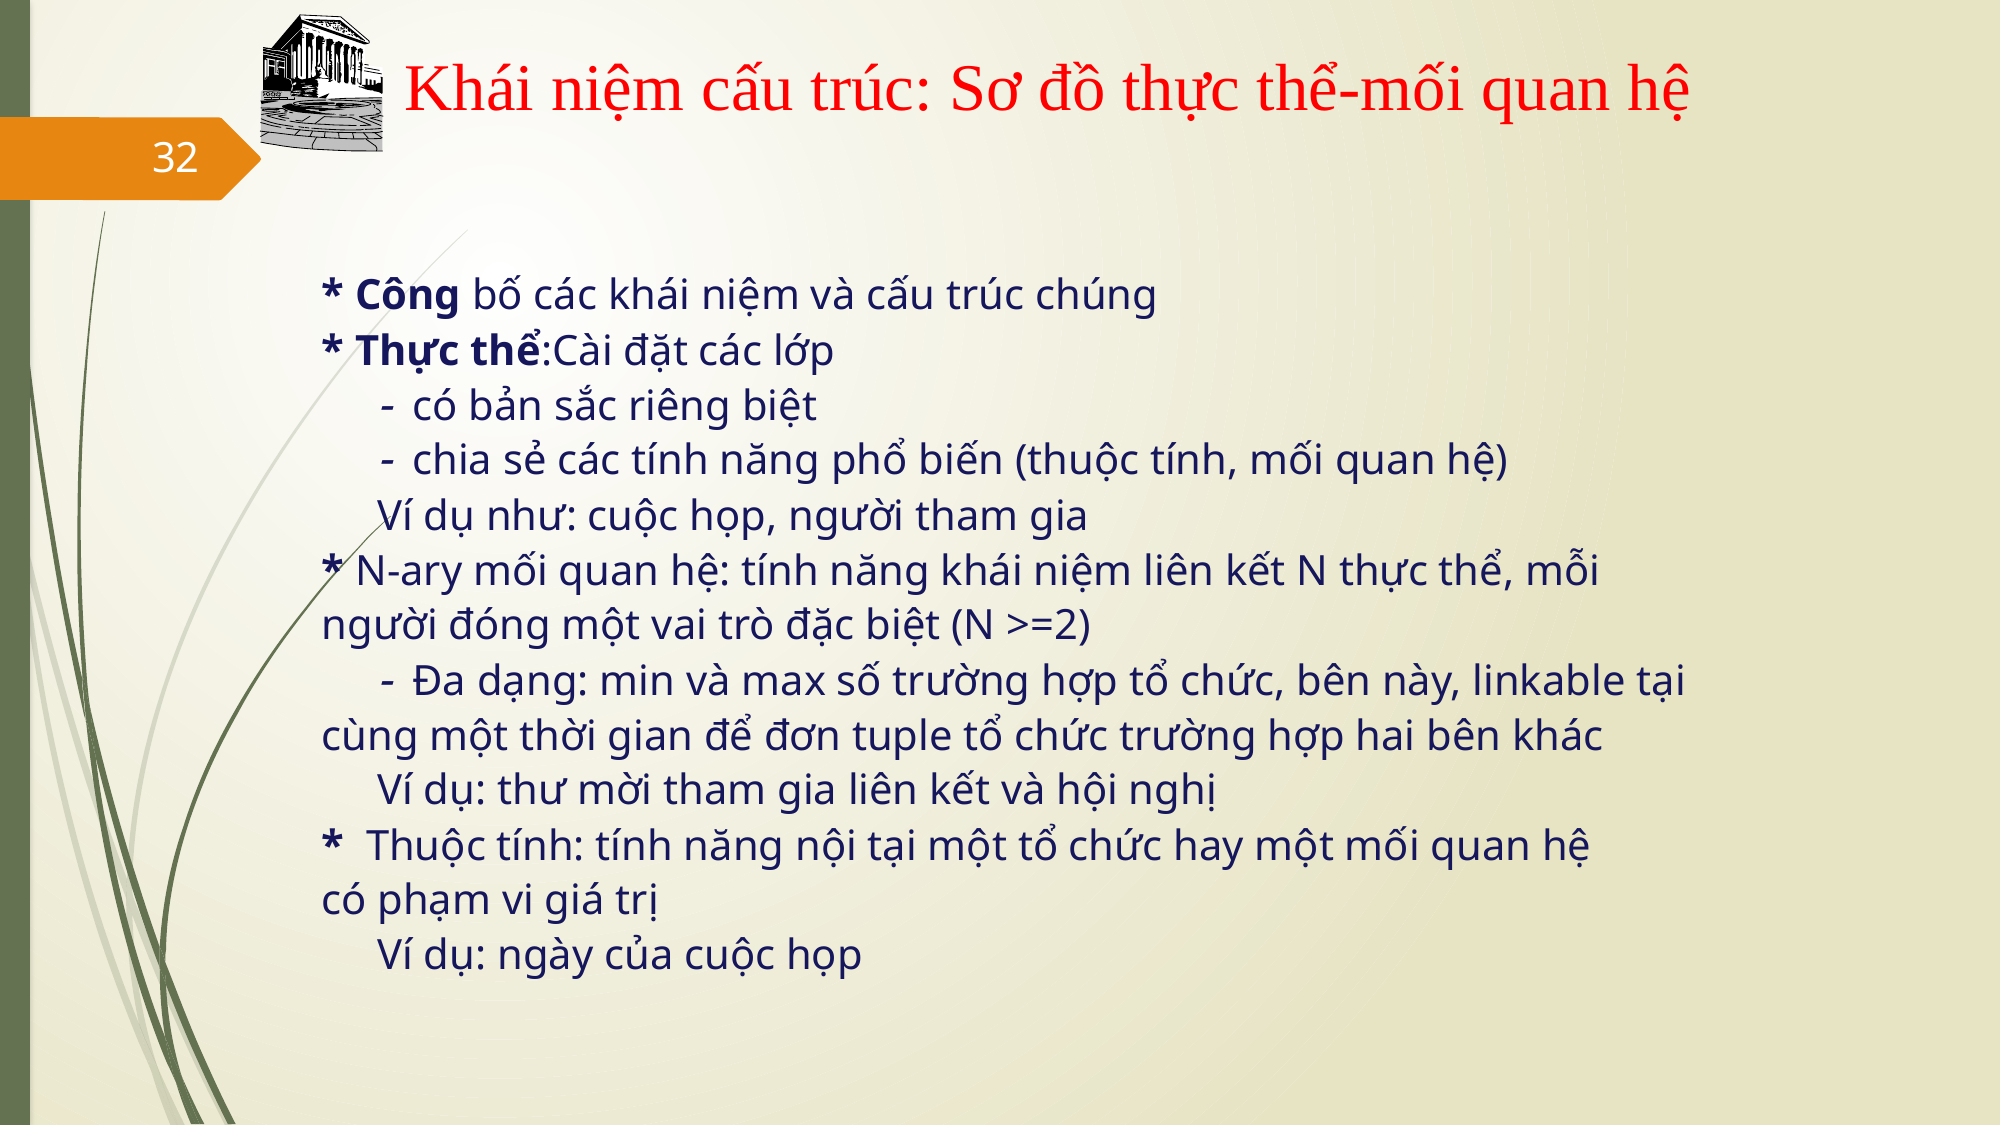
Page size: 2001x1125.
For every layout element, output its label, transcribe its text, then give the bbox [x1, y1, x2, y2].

text_box Khái niệm cấu trúc: Sơ đồ thực thể-mối quan hệ [387, 21, 1748, 147]
slide_number 32 [87, 129, 216, 190]
picture [259, 13, 385, 153]
text_box * Công bố các khái niệm và cấu trúc chúng * Thực thể:Cài đặt các lớp - có bản sắc riêng biệt - chia sẻ các tính năng phổ biến (thuộc tính, mối quan hệ) Ví dụ như: cuộc họp, người tham gia * N-ary mối quan hệ: tính năng khái niệm liên kết N thực thể, mỗi người đóng một vai trò đặc biệt (N >=2) - Đa dạng: min và max số trường hợp tổ chức, bên này, linkable tại cùng một thời gian để đơn tuple tổ chức trường hợp hai bên khác Ví dụ: thư mời tham gia liên kết và hội nghị * Thuộc tính: tính năng nội tại một tổ chức hay một mối quan hệ có phạm vi giá trị Ví dụ: ngày của cuộc họp [287, 212, 1721, 1030]
